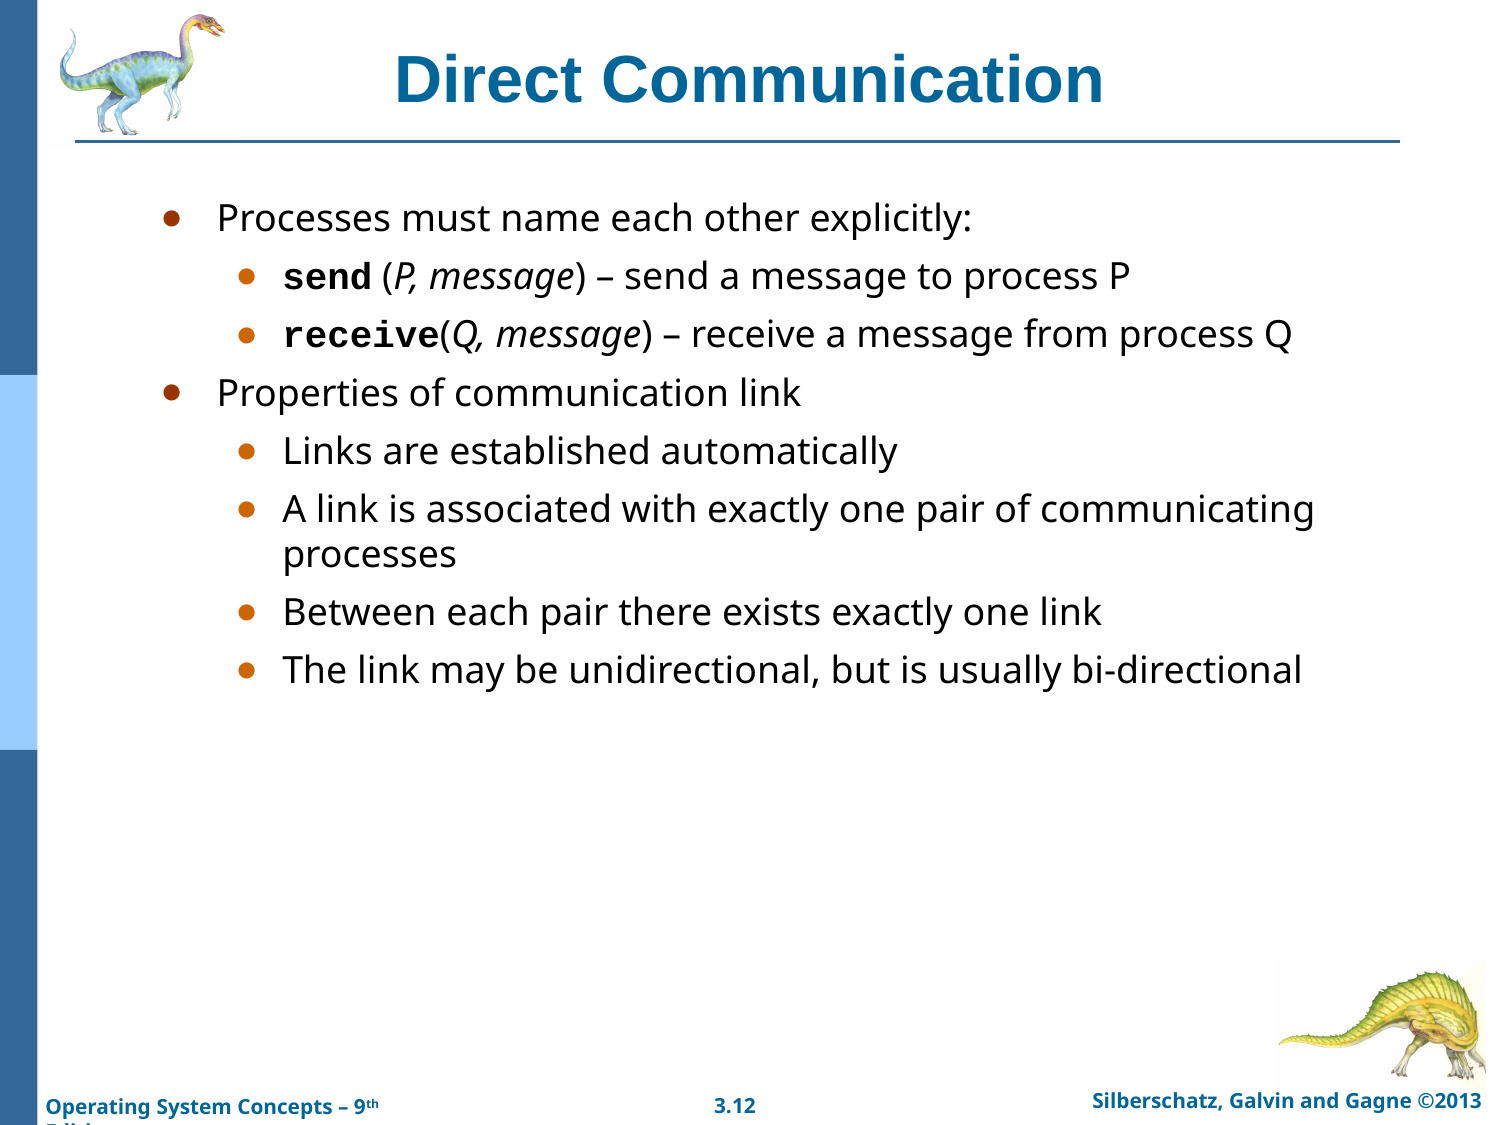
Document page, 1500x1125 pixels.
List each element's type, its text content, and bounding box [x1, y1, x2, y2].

title Direct Communication [75, 29, 1425, 124]
picture [46, 0, 243, 149]
list Processes must name each other explicitly: send (P, message) – send a message to process P receive(Q, message) – receive a message from process Q Properties of communication link Links are established automatically A link is associated with exactly one pair of communicating processes Between each pair there exists exactly one link The link may be unidirectional, but is usually bi-directional [145, 186, 1398, 930]
picture [1275, 959, 1486, 1090]
